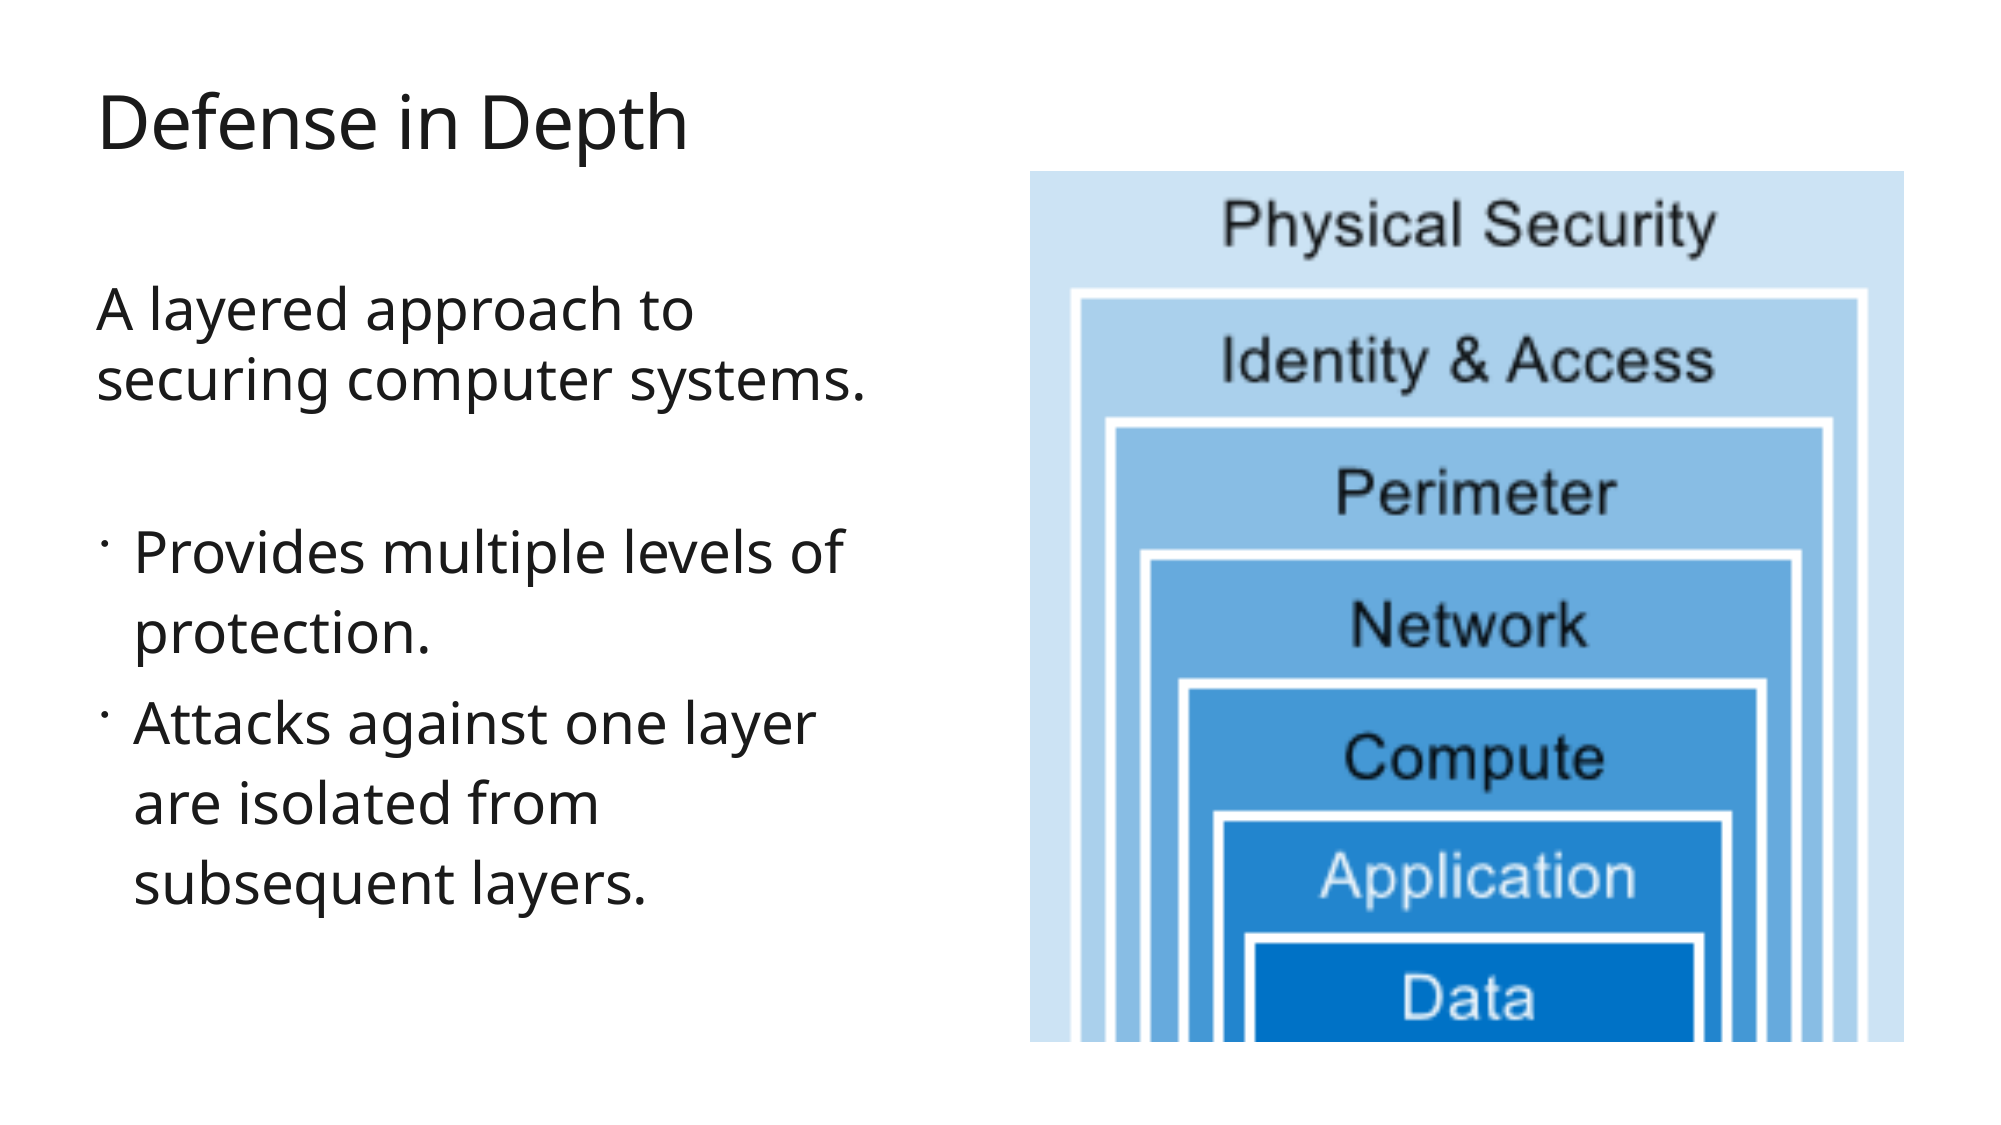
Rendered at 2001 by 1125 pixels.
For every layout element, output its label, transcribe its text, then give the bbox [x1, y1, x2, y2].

title Defense in Depth [96, 75, 1904, 166]
list A layered approach to securing computer systems. Provides multiple levels of protection. Attacks against one layer are isolated from subsequent layers. [96, 272, 890, 923]
picture [1030, 171, 1905, 1042]
